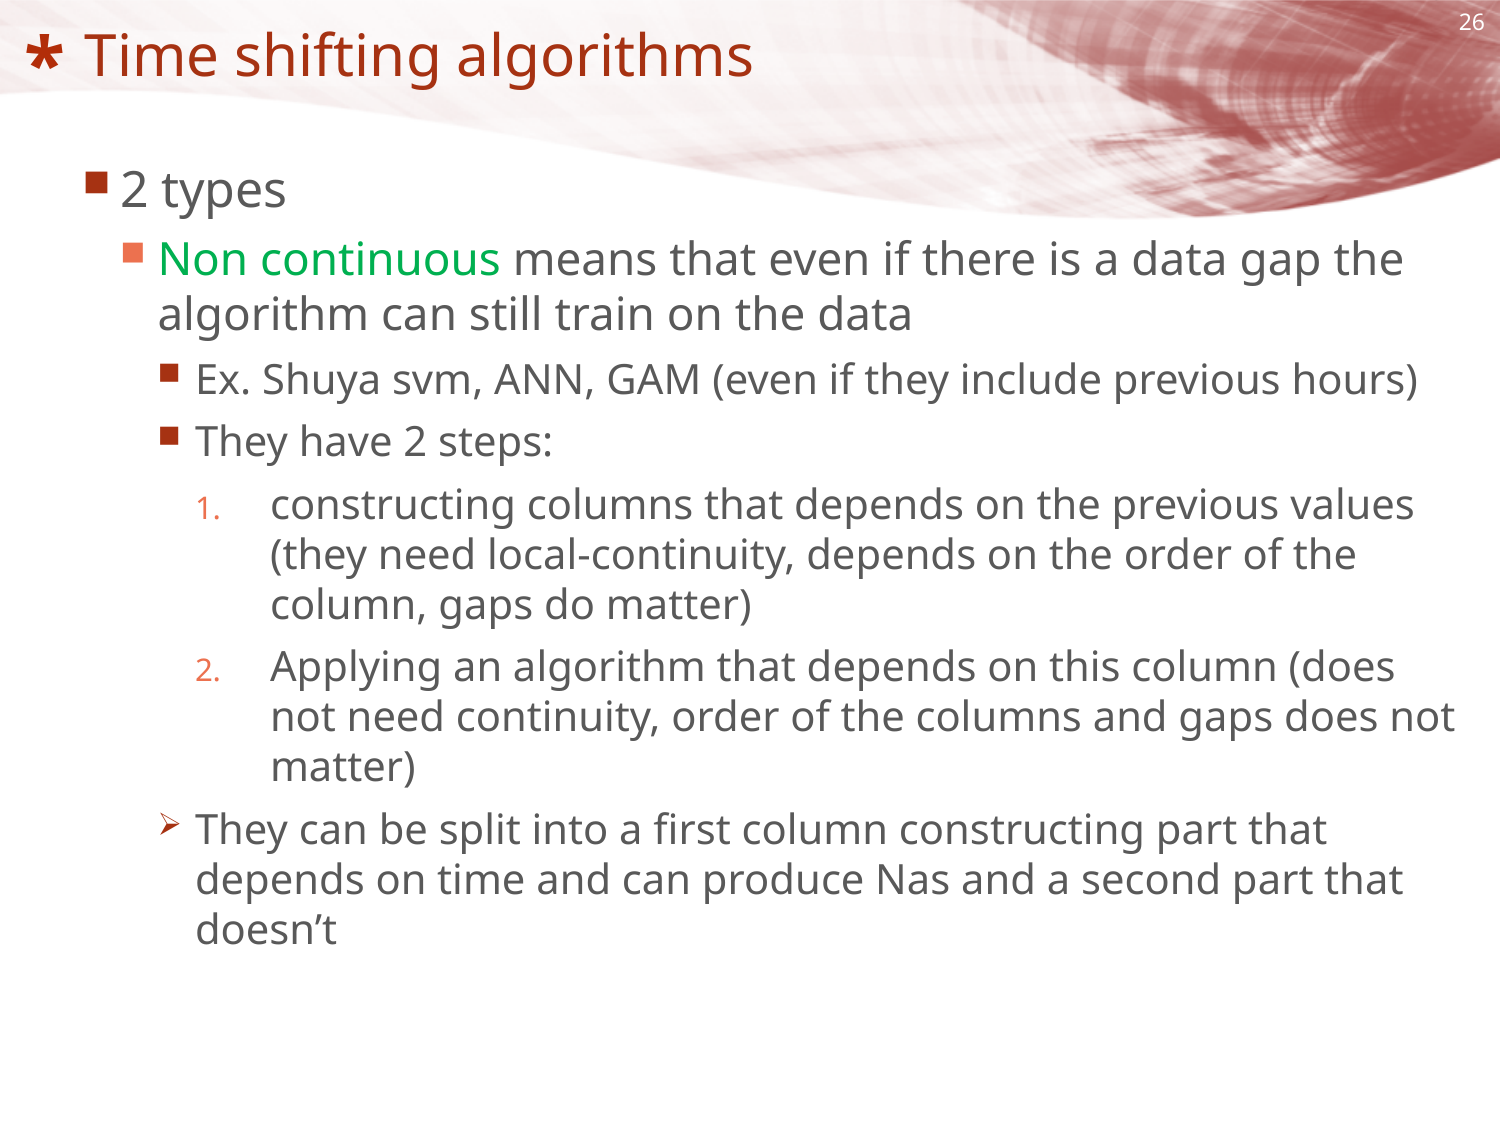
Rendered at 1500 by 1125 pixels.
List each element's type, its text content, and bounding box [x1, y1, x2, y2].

picture [0, 0, 1500, 251]
title Time shifting algorithms [70, 10, 1407, 123]
list 2 types Non continuous means that even if there is a data gap the algorithm can still train on the data Ex. Shuya svm, ANN, GAM (even if they include previous hours) They have 2 steps: constructing columns that depends on the previous values (they need local-continuity, depends on the order of the column, gaps do matter) Applying an algorithm that depends on this column (does not need continuity, order of the columns and gaps does not matter) They can be split into a first column constructing part that depends on time and can produce Nas and a second part that doesn’t [67, 150, 1476, 1084]
